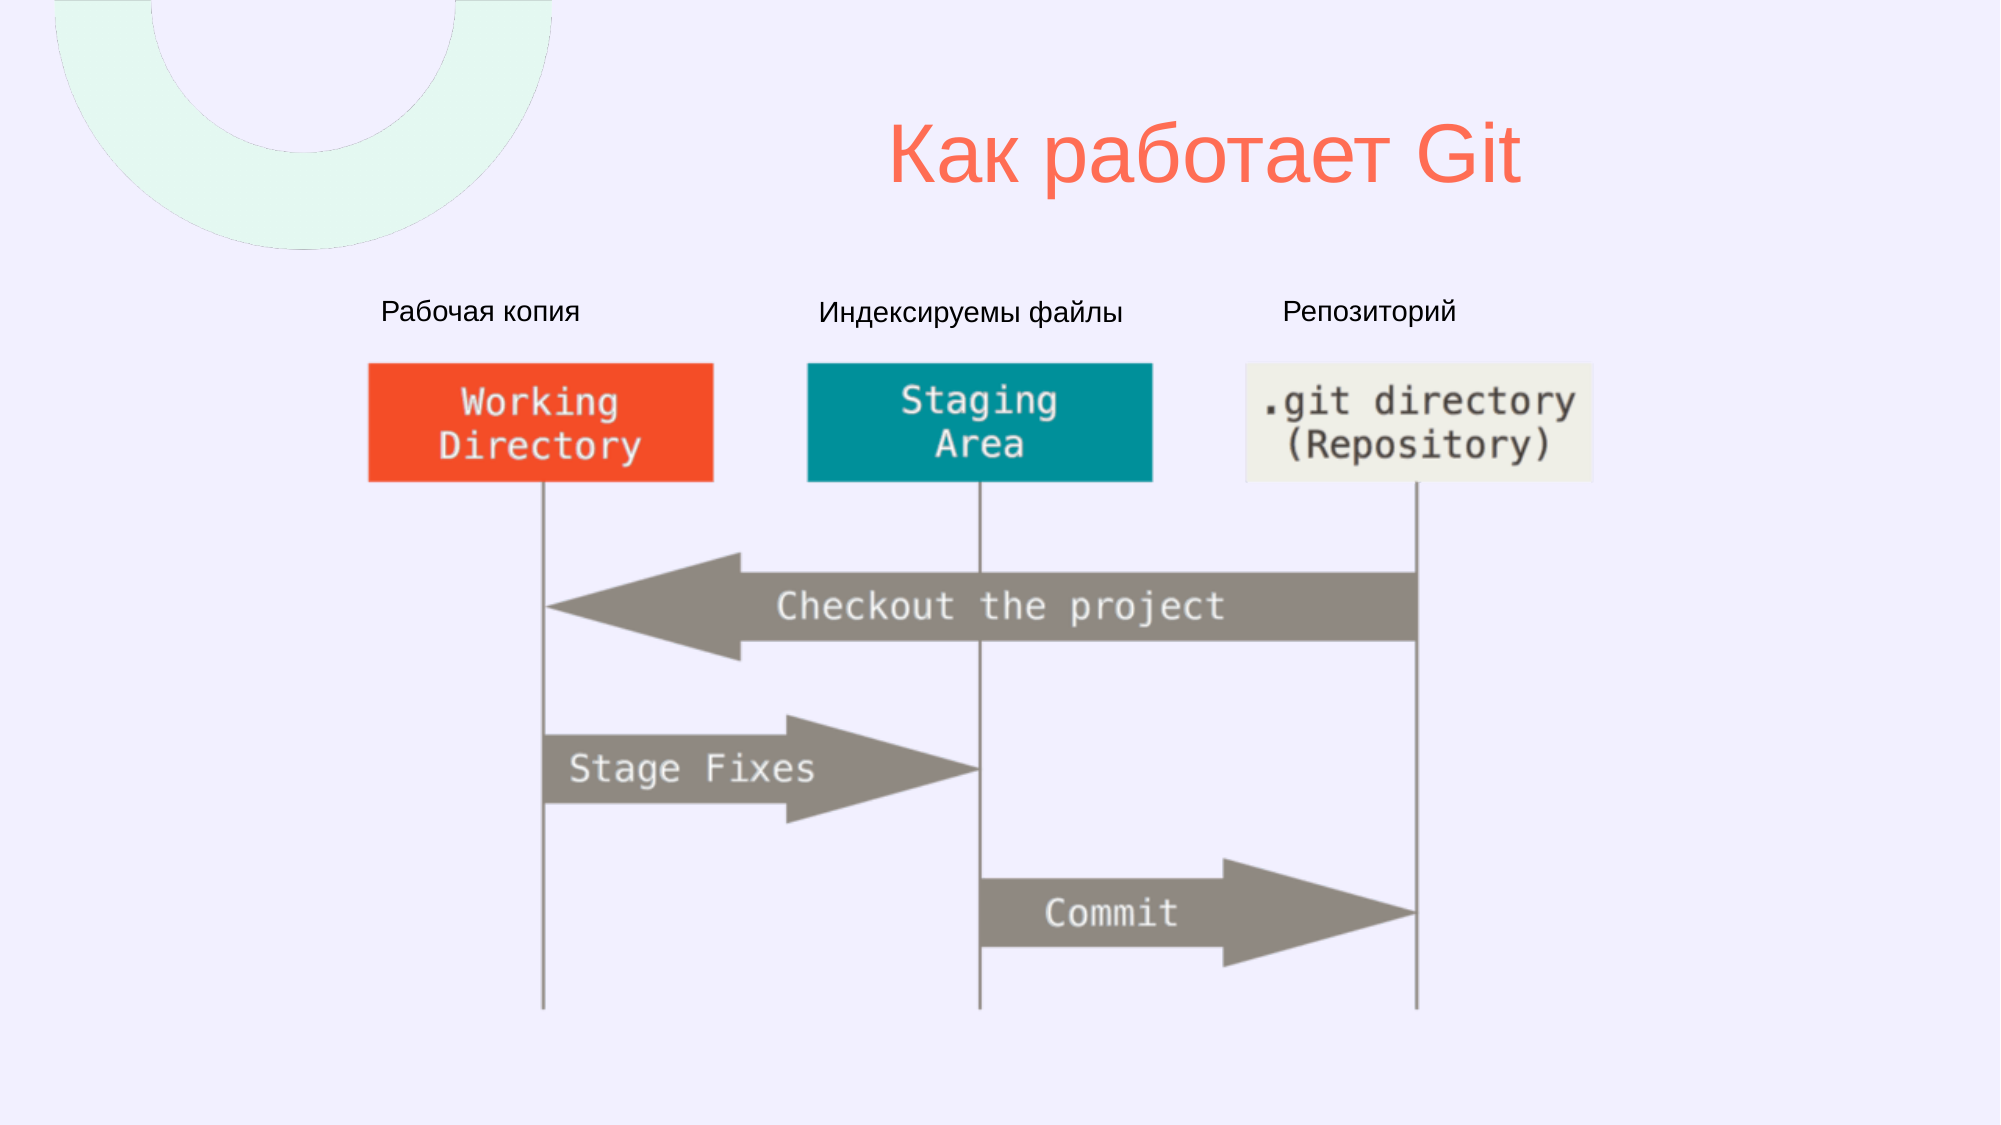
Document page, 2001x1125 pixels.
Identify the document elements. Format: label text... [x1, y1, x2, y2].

text_box [0, 0, 2000, 1125]
text_box Рабочая копия [432, 266, 684, 348]
text_box Как работает Git [872, 41, 1815, 232]
picture [55, 0, 1610, 1041]
text_box Репозиторий [1267, 266, 1585, 348]
text_box Индексируемы файлы [803, 268, 1197, 349]
